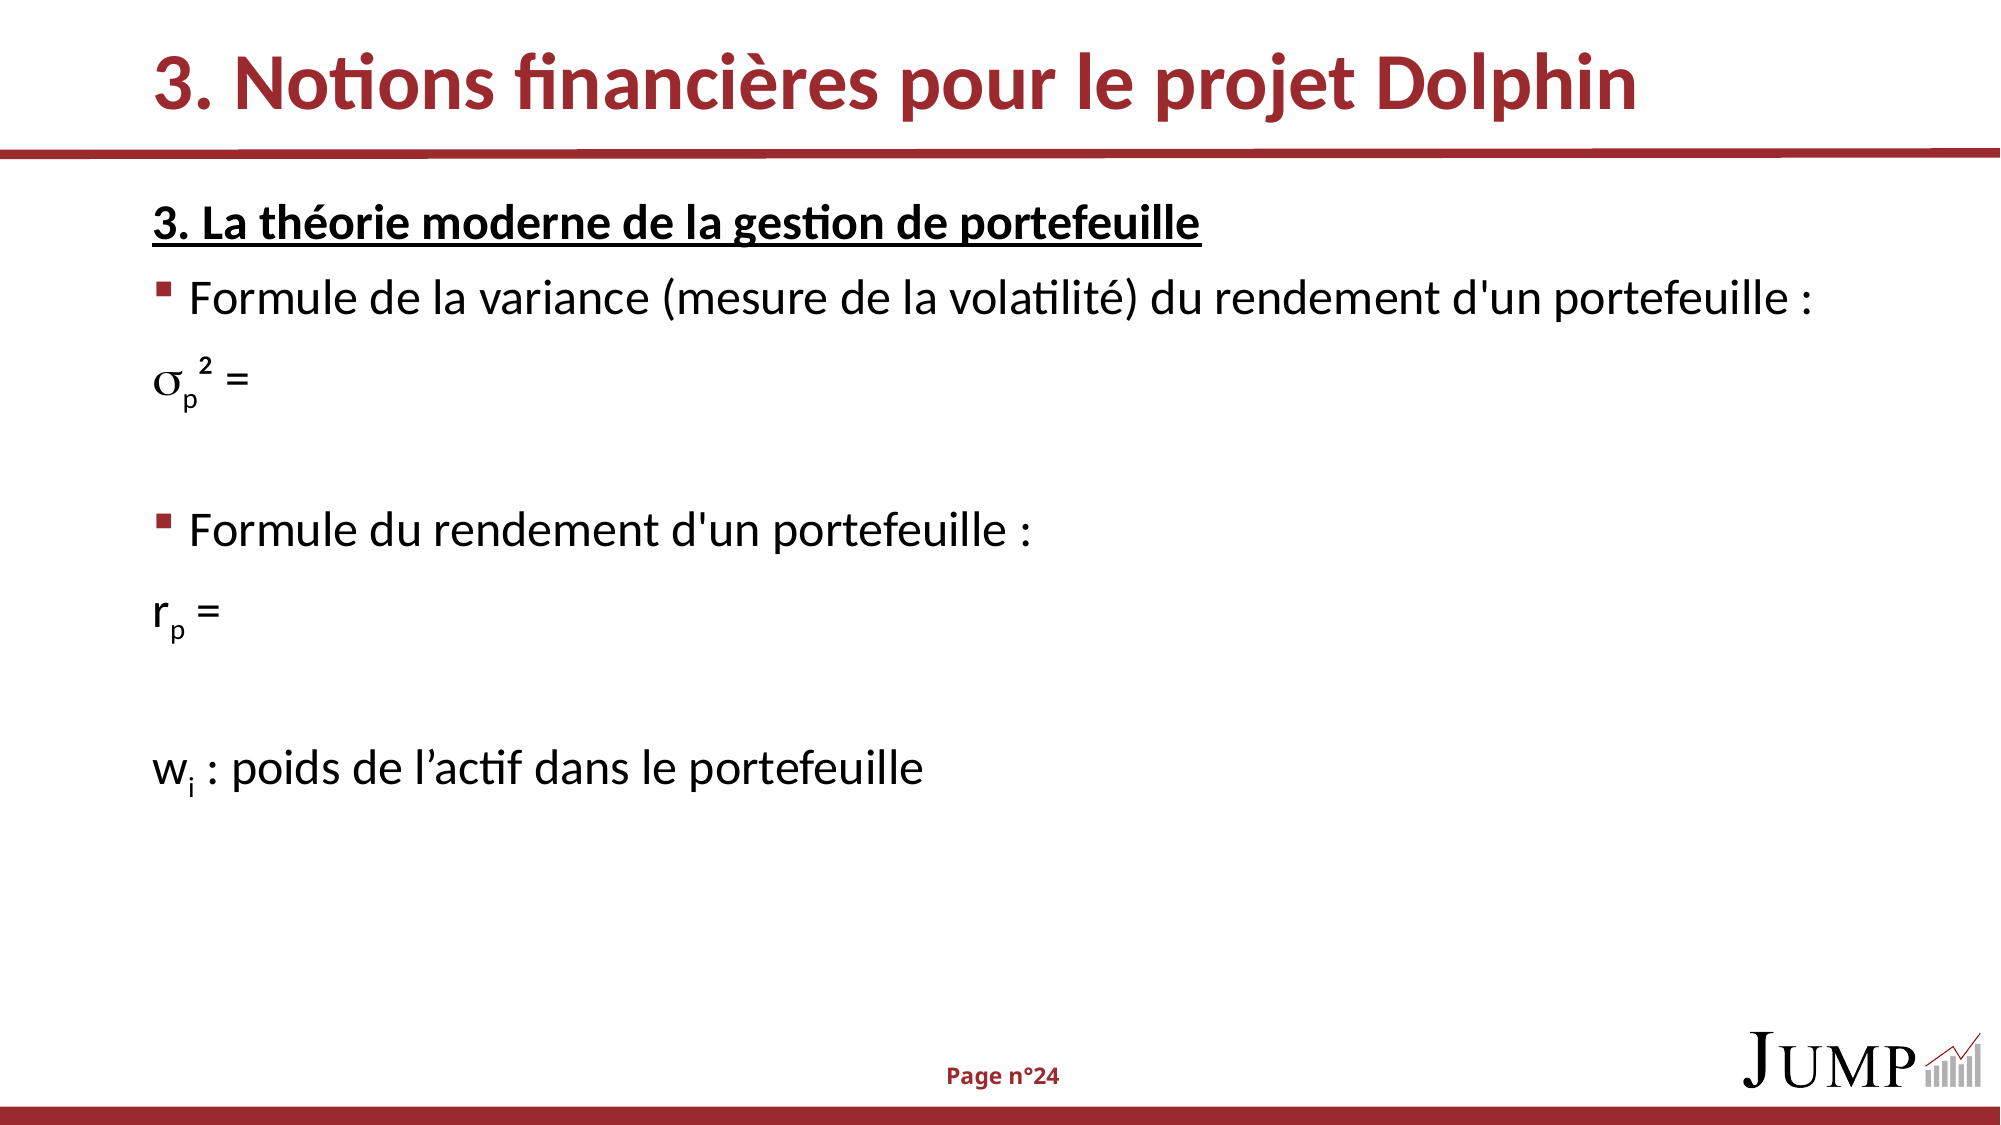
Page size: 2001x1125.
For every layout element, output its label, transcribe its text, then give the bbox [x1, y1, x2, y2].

slide_number Page n°24 [923, 1047, 1077, 1108]
title 3. Notions financières pour le projet Dolphin [137, 31, 1863, 135]
picture [1742, 1030, 1983, 1090]
